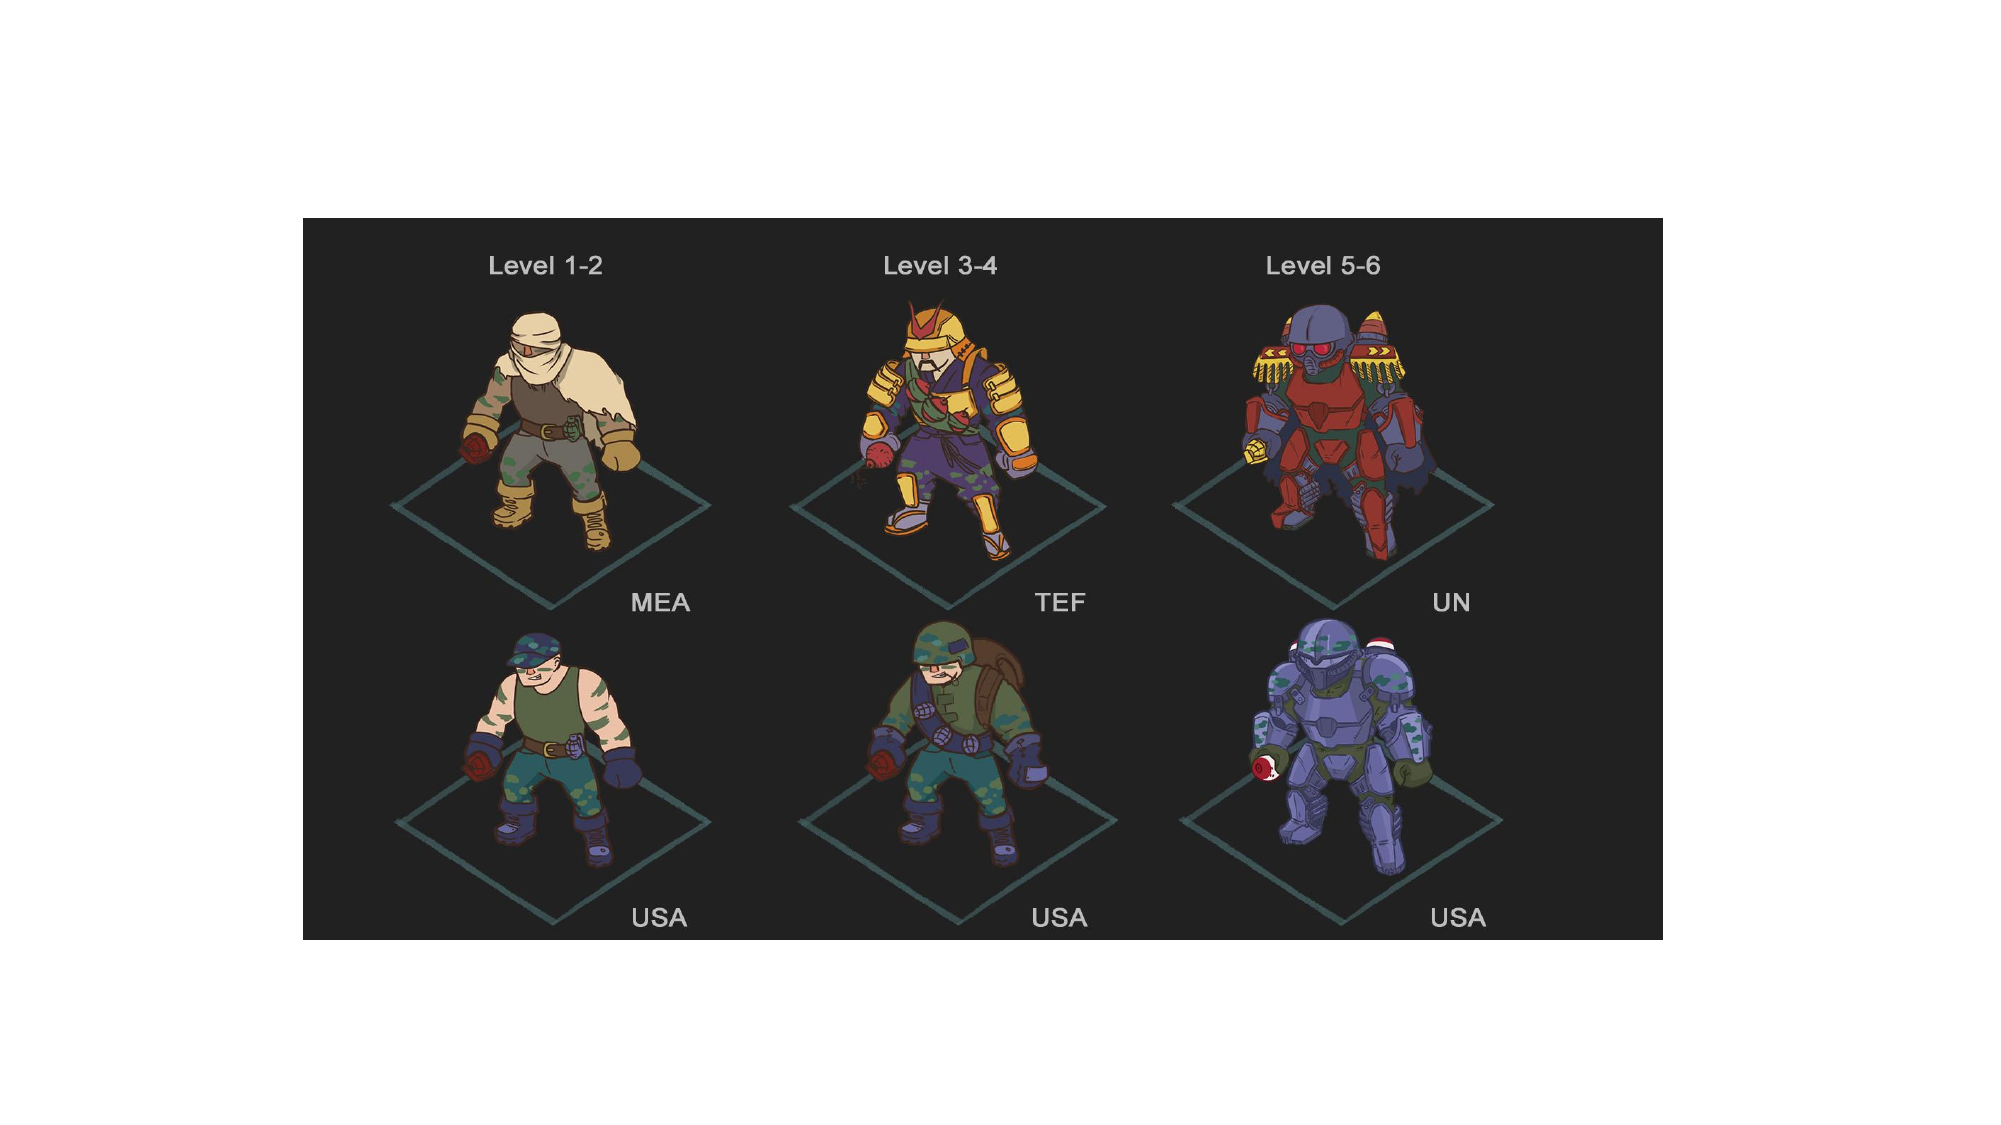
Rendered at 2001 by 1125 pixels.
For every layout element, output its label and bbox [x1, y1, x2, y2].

picture [303, 218, 1663, 940]
